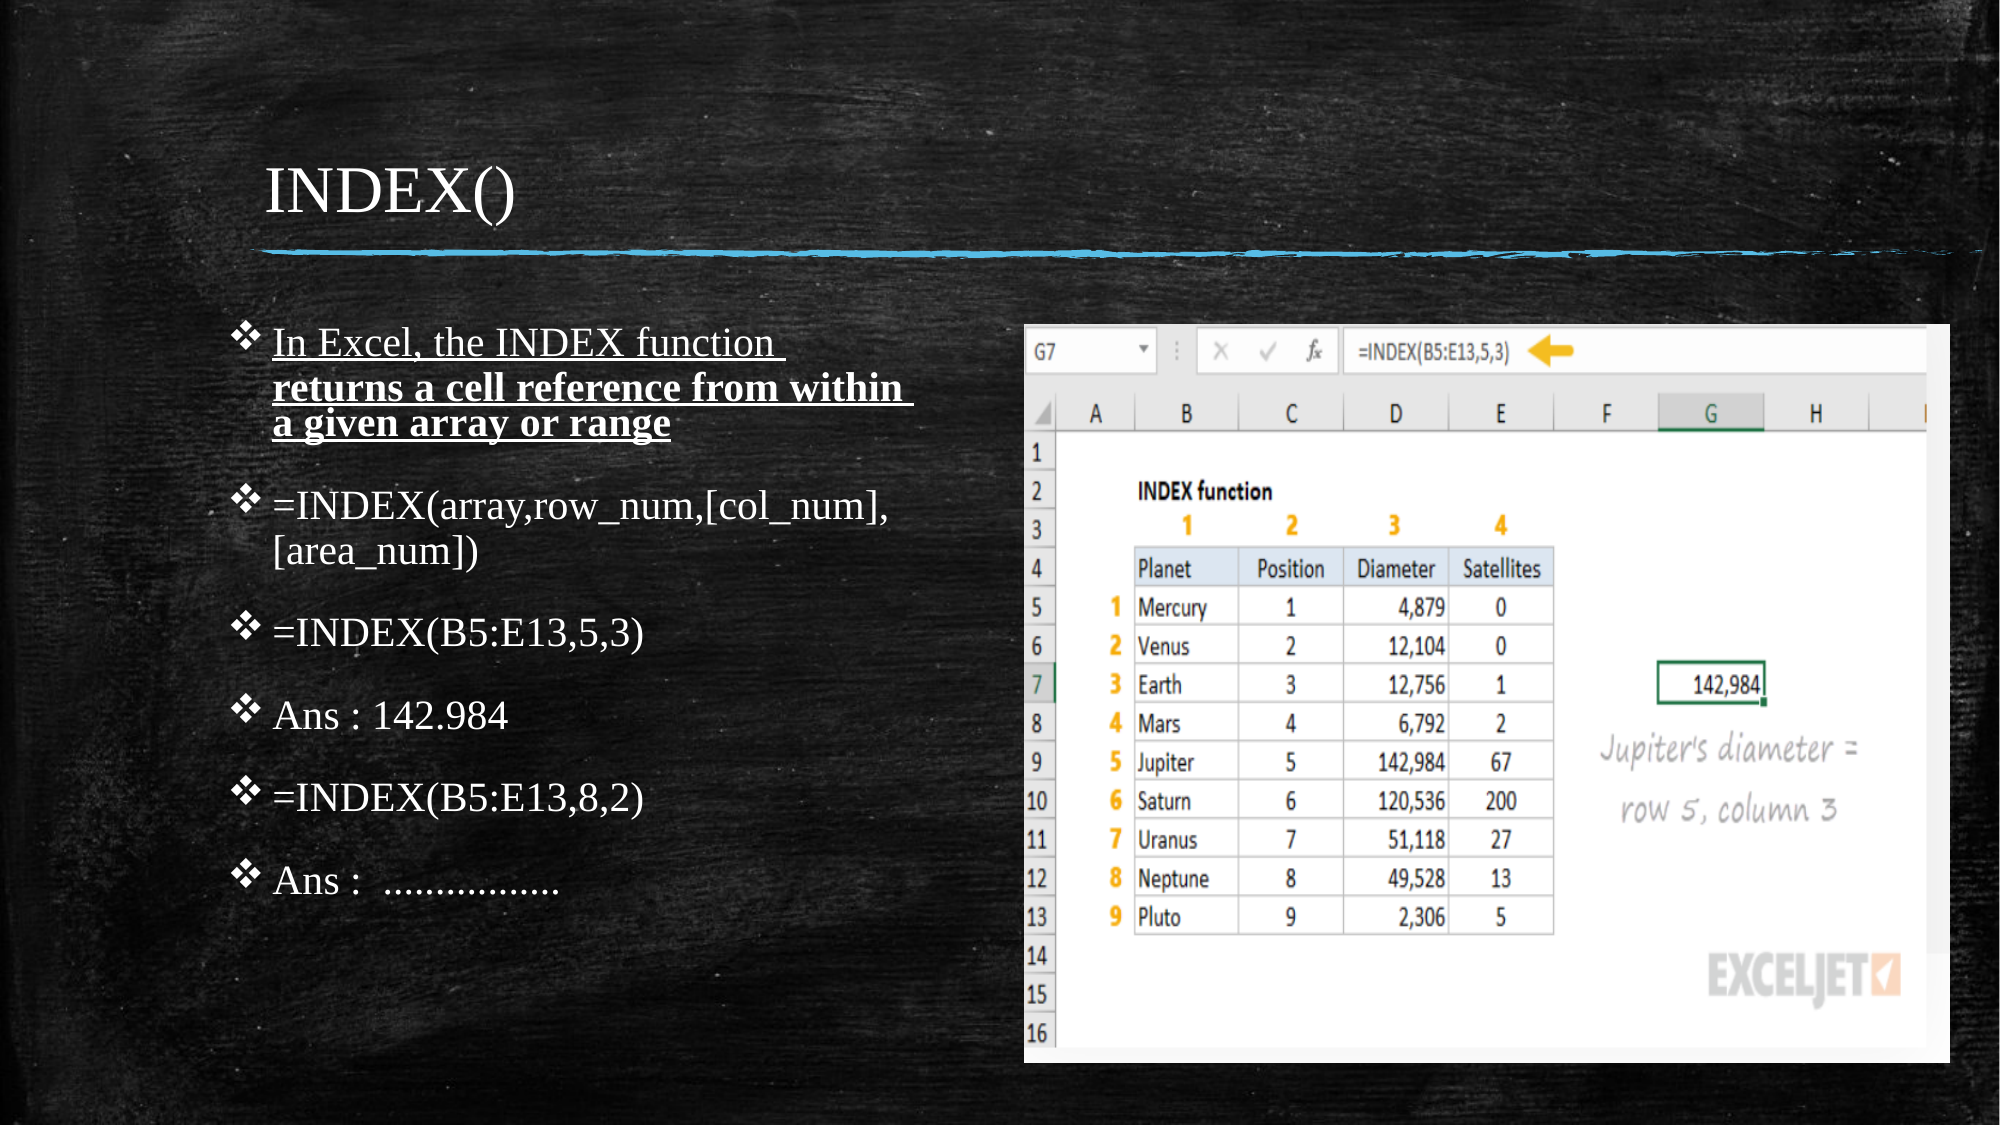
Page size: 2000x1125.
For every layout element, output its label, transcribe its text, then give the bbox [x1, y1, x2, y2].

title INDEX() [249, 67, 1750, 235]
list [1024, 324, 1950, 1063]
list In Excel, the INDEX function returns a cell reference from within a given array or range =INDEX(array,row_num,[col_num],[area_num]) =INDEX(B5:E13,5,3) Ans : 142.984 =INDEX(B5:E13,8,2) Ans : ................. [212, 312, 938, 1013]
